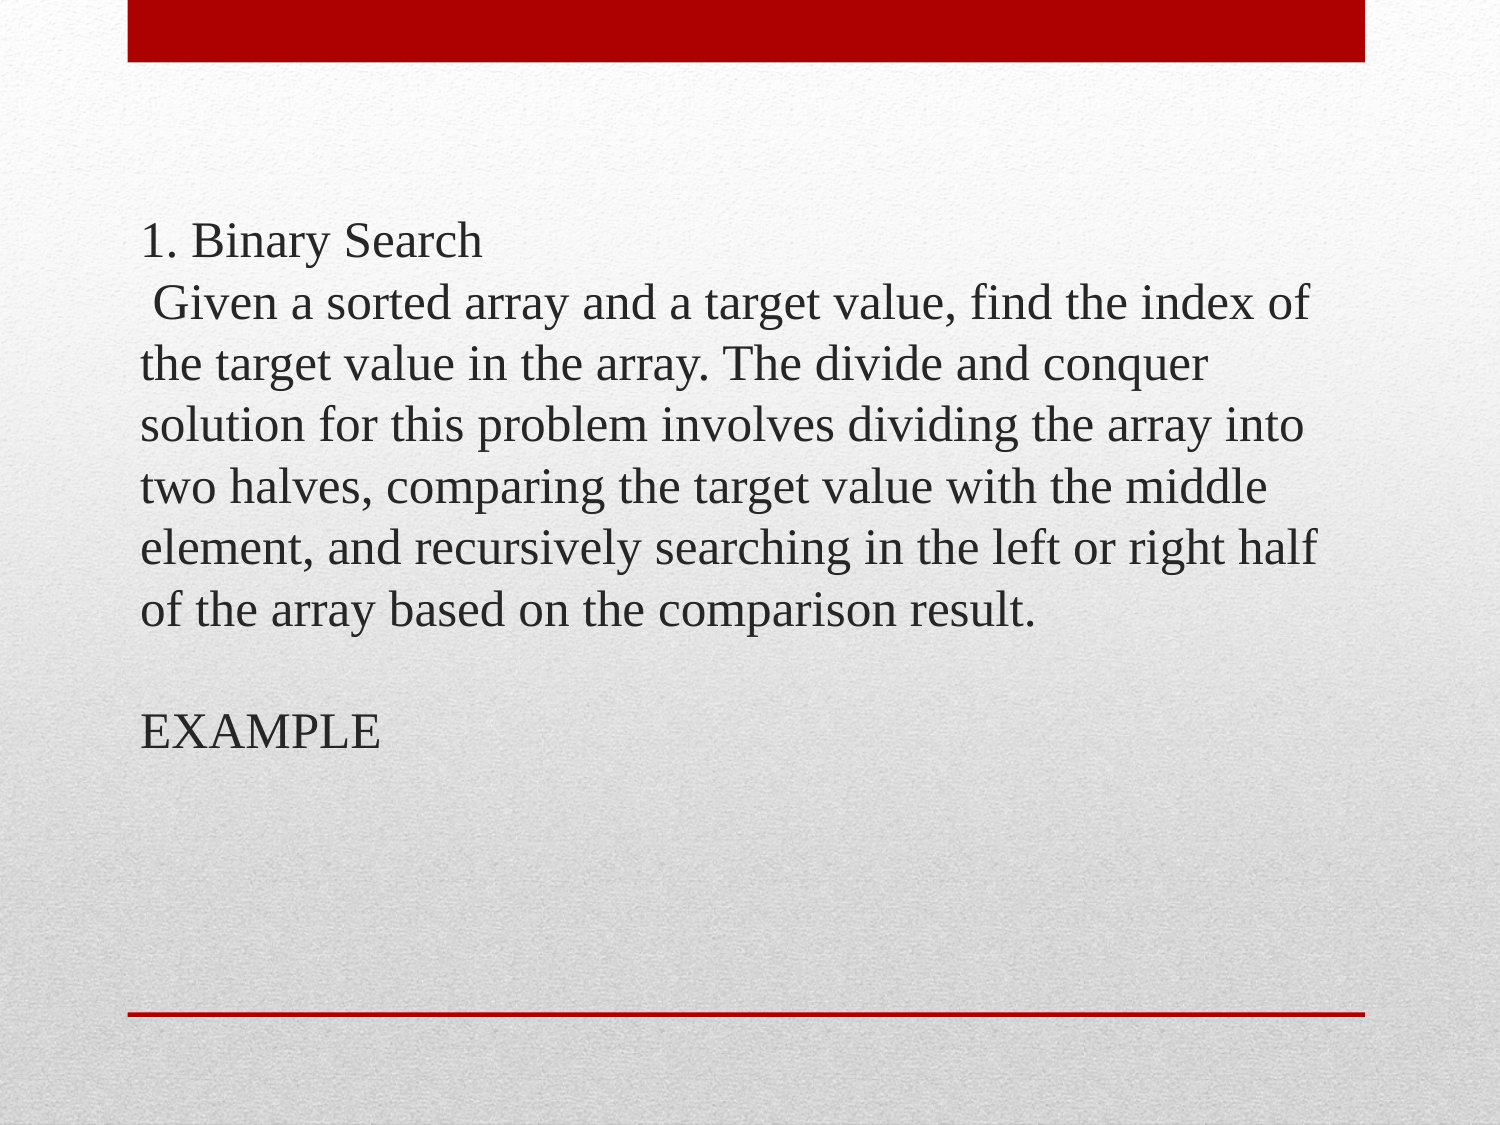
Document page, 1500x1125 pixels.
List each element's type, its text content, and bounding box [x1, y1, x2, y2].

title 1. Binary Search Given a sorted array and a target value, find the index of the target value in the array. The divide and conquer solution for this problem involves dividing the array into two halves, comparing the target value with the middle element, and recursively searching in the left or right half of the array based on the comparison result. EXAMPLE [125, 137, 1388, 1013]
